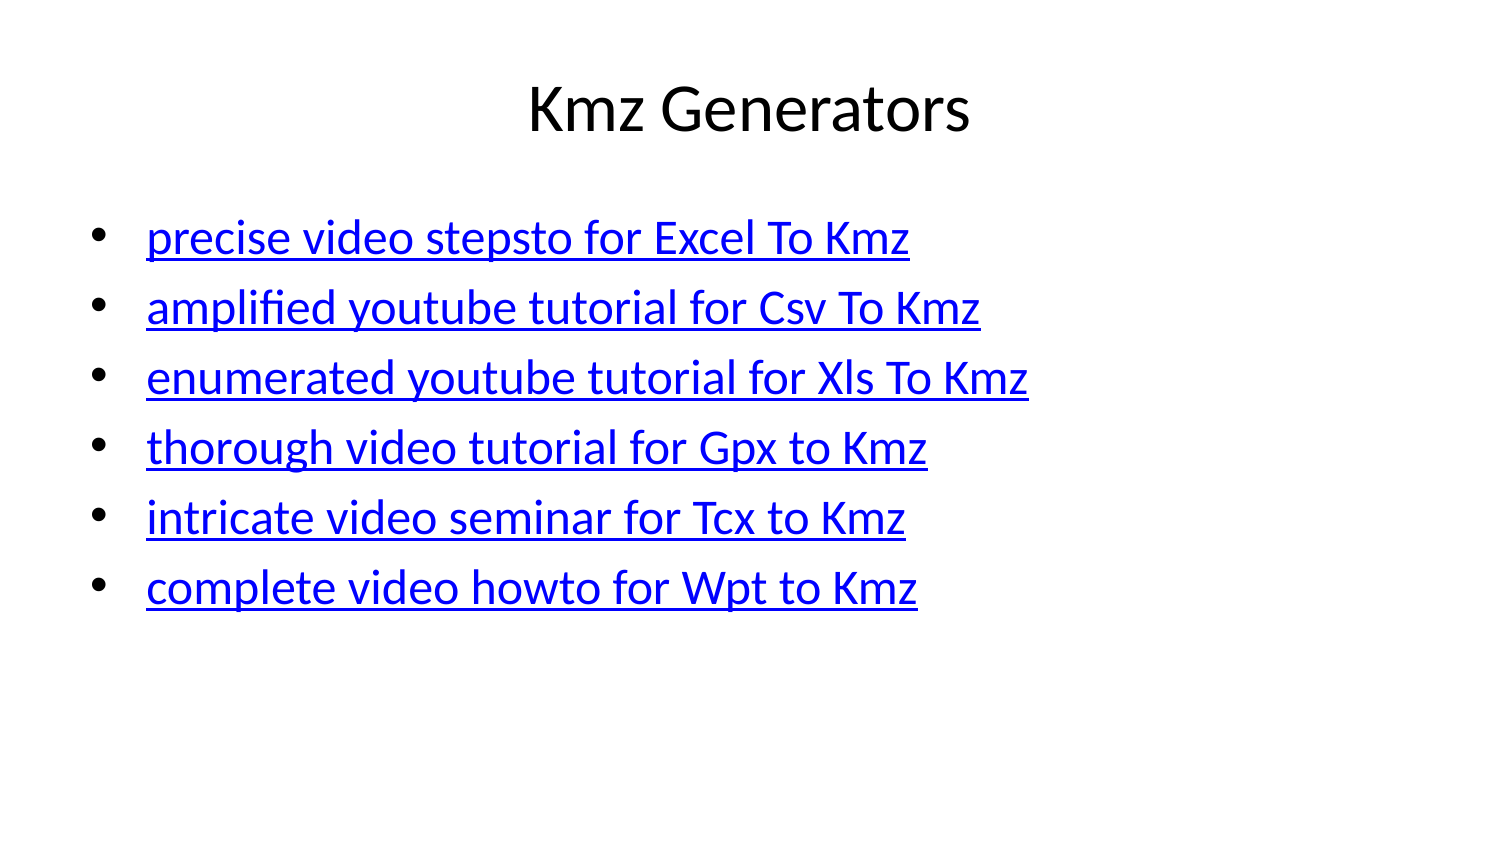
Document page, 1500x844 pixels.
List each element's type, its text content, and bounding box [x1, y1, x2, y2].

list precise video stepsto for Excel To Kmz amplified youtube tutorial for Csv To Kmz enumerated youtube tutorial for Xls To Kmz thorough video tutorial for Gpx to Kmz intricate video seminar for Tcx to Kmz complete video howto for Wpt to Kmz [75, 196, 1425, 754]
title Kmz Generators [75, 33, 1425, 175]
